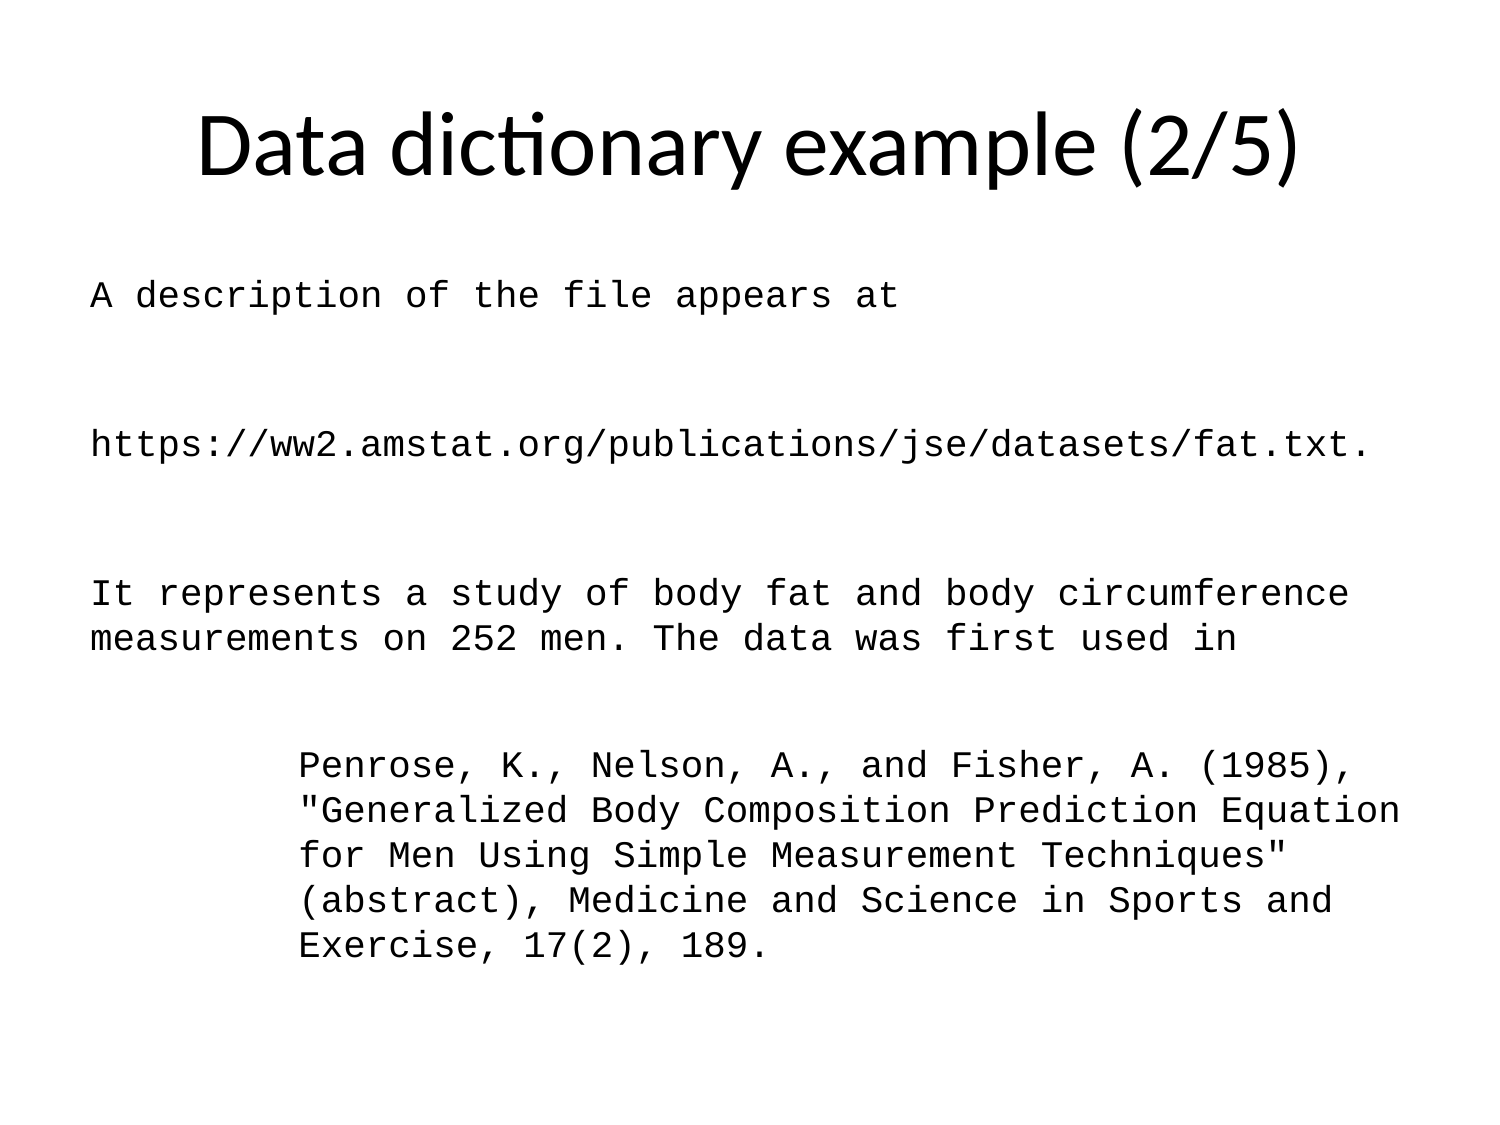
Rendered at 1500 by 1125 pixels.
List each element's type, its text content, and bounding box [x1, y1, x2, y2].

list A description of the file appears at https://ww2.amstat.org/publications/jse/datasets/fat.txt. It represents a study of body fat and body circumference measurements on 252 men. The data was first used in Penrose, K., Nelson, A., and Fisher, A. (1985), "Generalized Body Composition Prediction Equation for Men Using Simple Measurement Techniques" (abstract), Medicine and Science in Sports and Exercise, 17(2), 189. [75, 262, 1425, 1005]
title Data dictionary example (2/5) [75, 45, 1425, 233]
